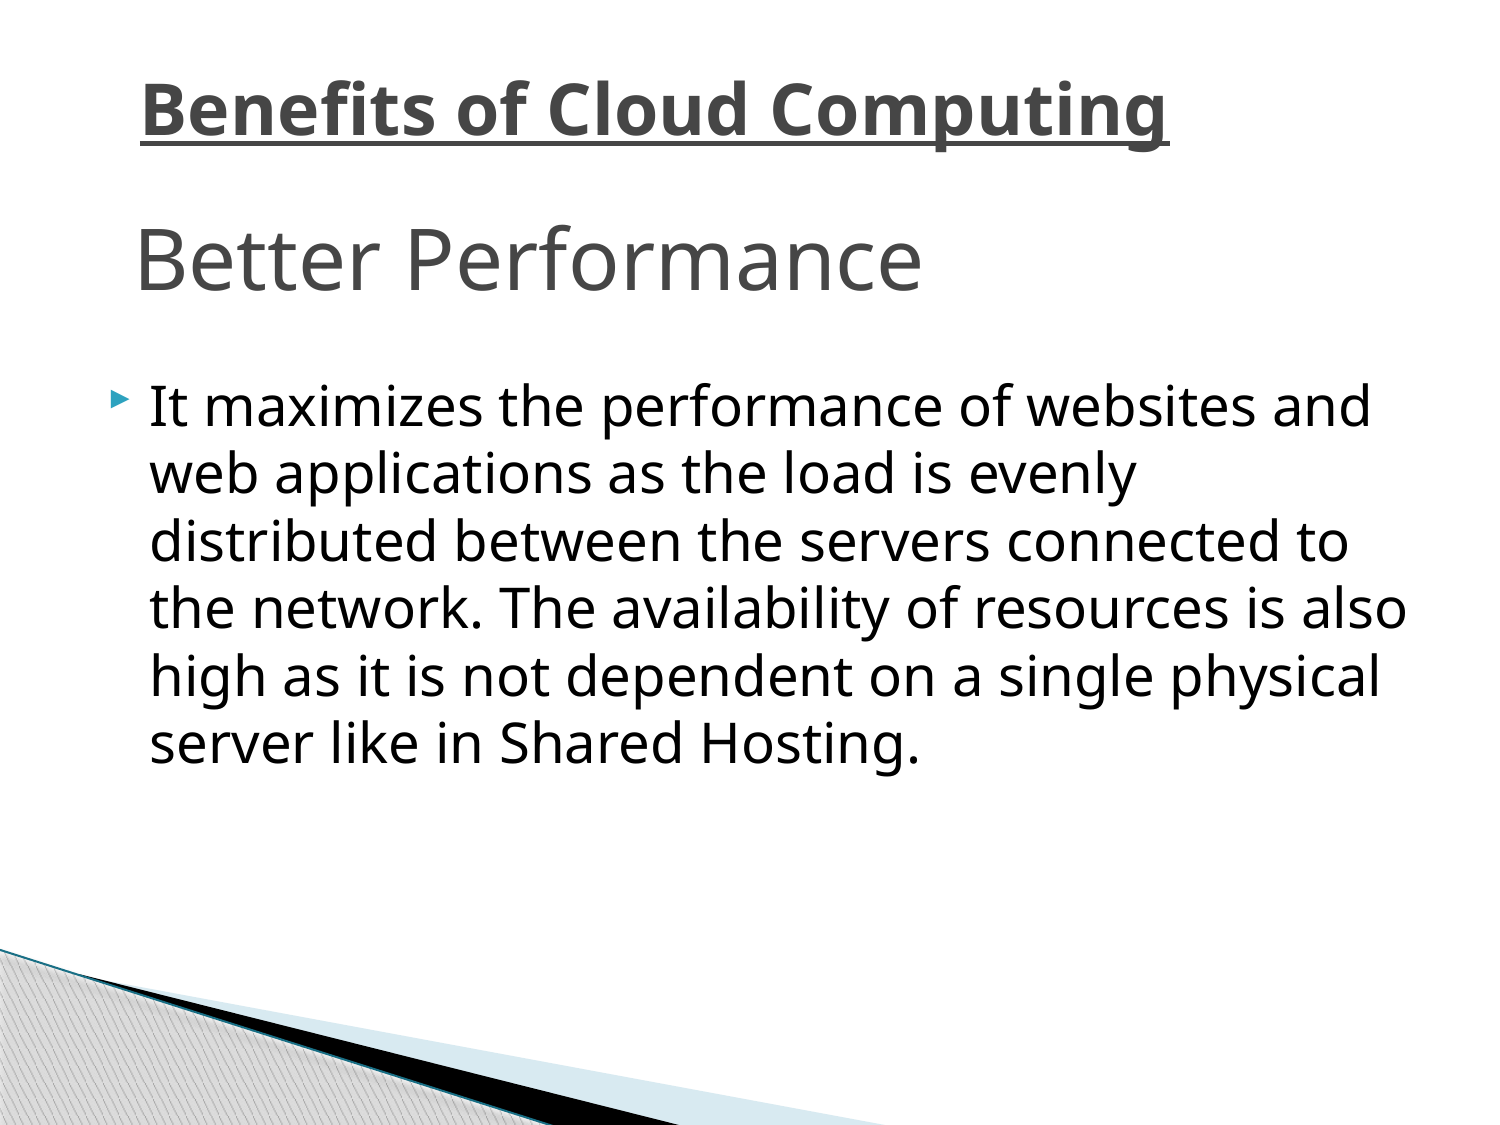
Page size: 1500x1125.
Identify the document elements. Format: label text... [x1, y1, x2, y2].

text_box Better Performance [99, 162, 1450, 350]
title Benefits of Cloud Computing [125, 56, 1475, 244]
list It maximizes the performance of websites and web applications as the load is evenly distributed between the servers connected to the network. The availability of resources is also high as it is not dependent on a single physical server like in Shared Hosting. [75, 362, 1425, 986]
